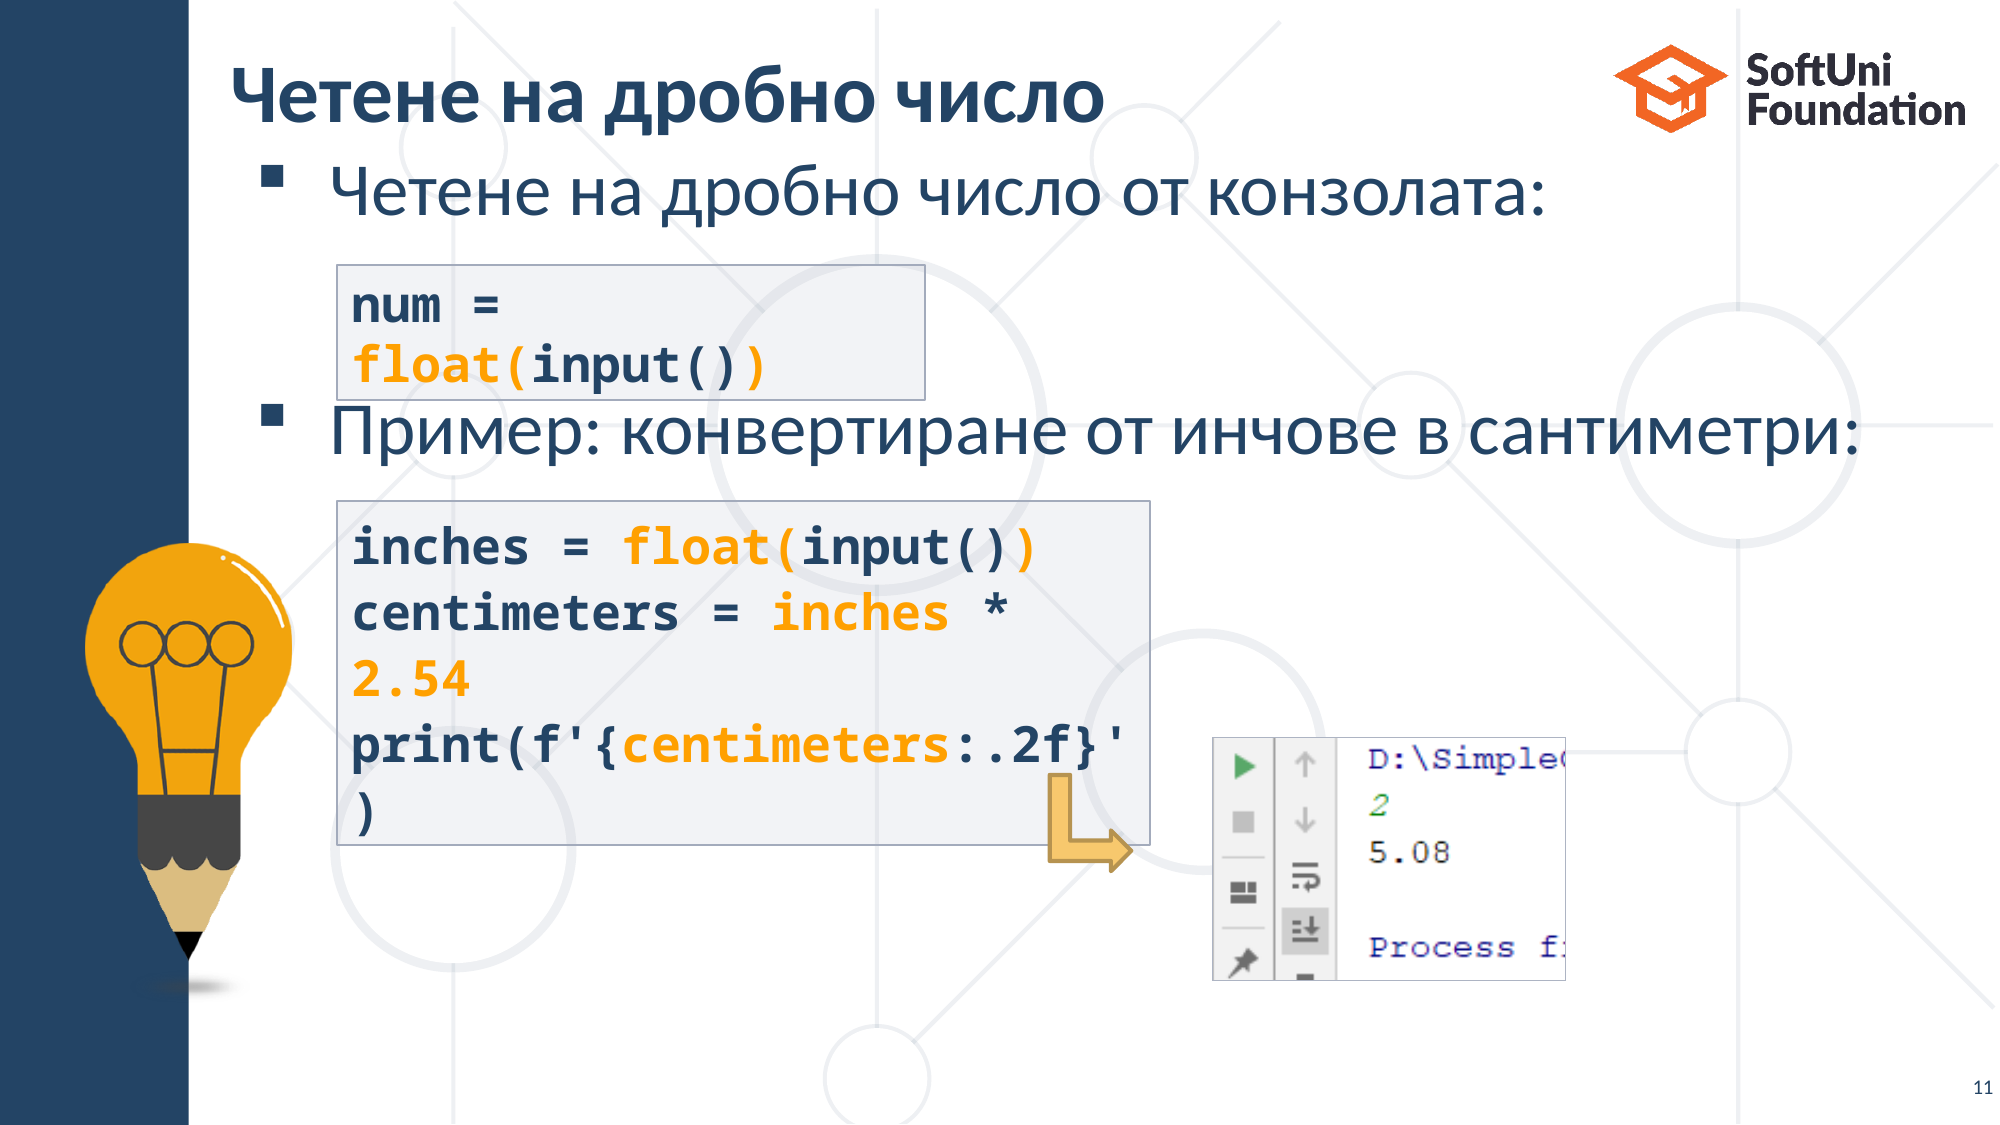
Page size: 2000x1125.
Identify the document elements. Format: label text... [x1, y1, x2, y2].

slide_number 11 [1929, 1070, 2000, 1103]
text_box num = float(input()) [337, 264, 925, 400]
picture [1613, 44, 1965, 133]
title Четене на дробно число [212, 16, 1591, 162]
text_box inches = float(input()) centimeters = inches * 2.54 print(f'{centimeters:.2f}') [337, 500, 1150, 846]
list Четене на дробно число от конзолата: Пример: конвертиране от инчове в сантиметри: [237, 129, 1884, 996]
text_box [1047, 772, 1134, 874]
picture [85, 543, 292, 1003]
picture [1211, 737, 1566, 981]
